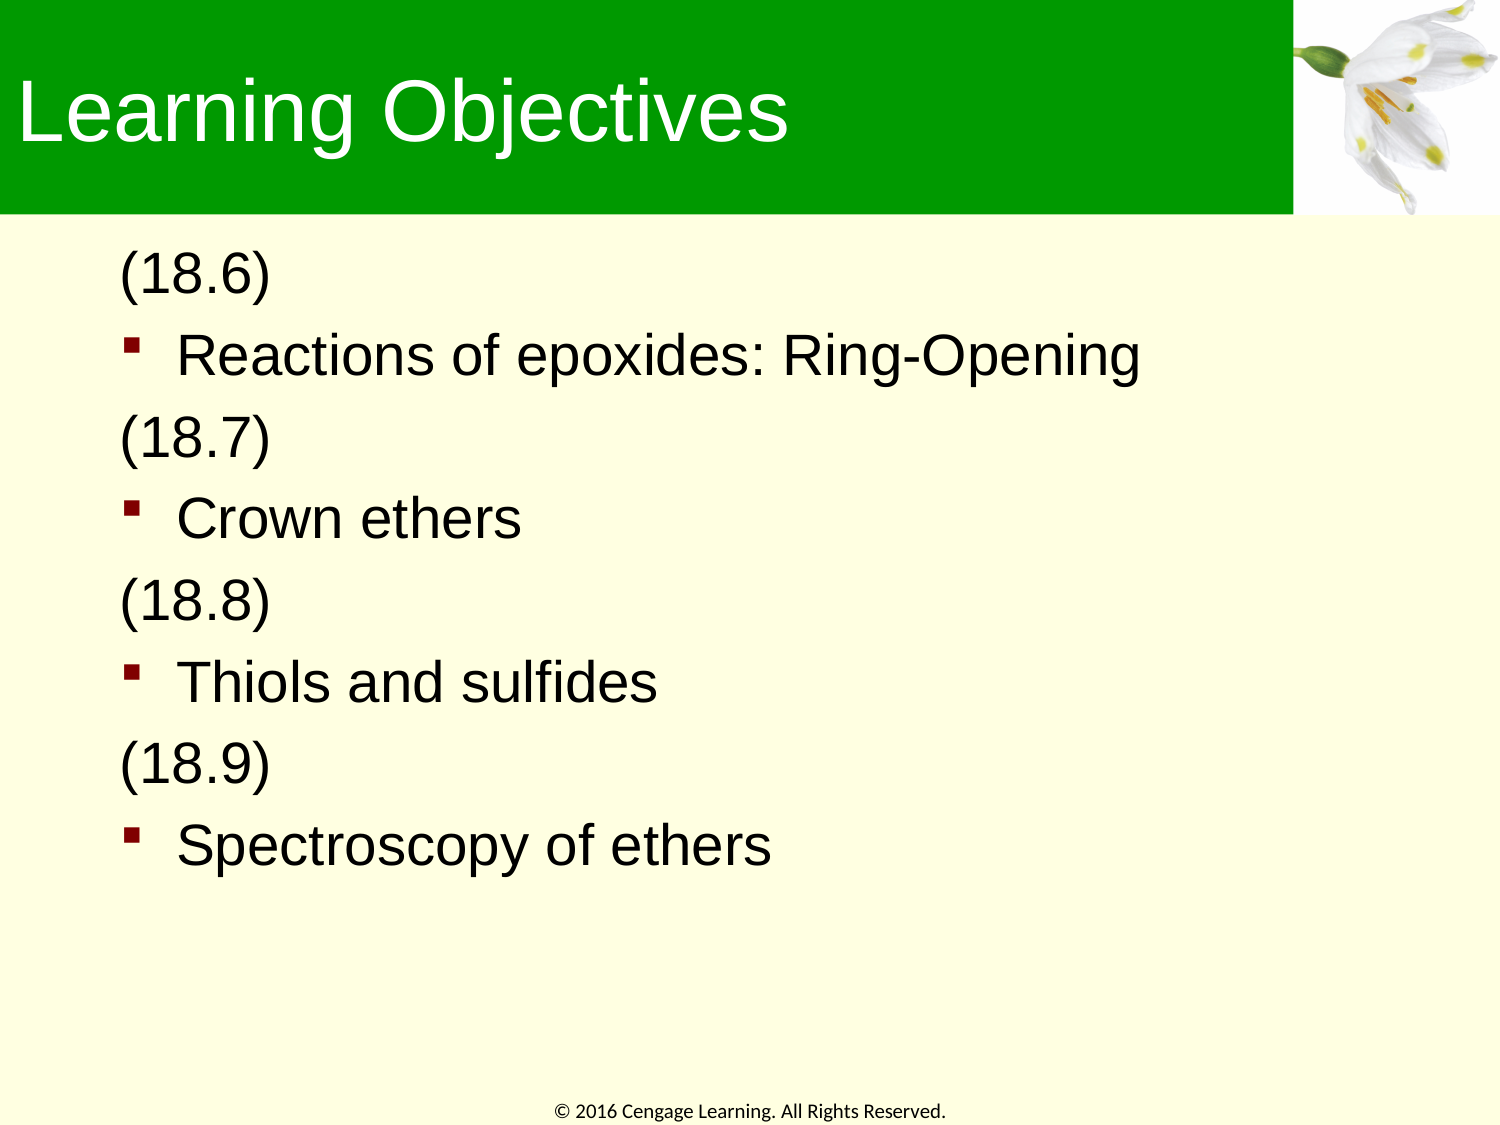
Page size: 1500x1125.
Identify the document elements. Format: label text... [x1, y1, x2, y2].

list (18.6) Reactions of epoxides: Ring-Opening (18.7) Crown ethers (18.8) Thiols and sulfides (18.9) Spectroscopy of ethers [103, 227, 1450, 1065]
title Learning Objectives [0, 0, 1288, 213]
picture [1293, 0, 1500, 215]
